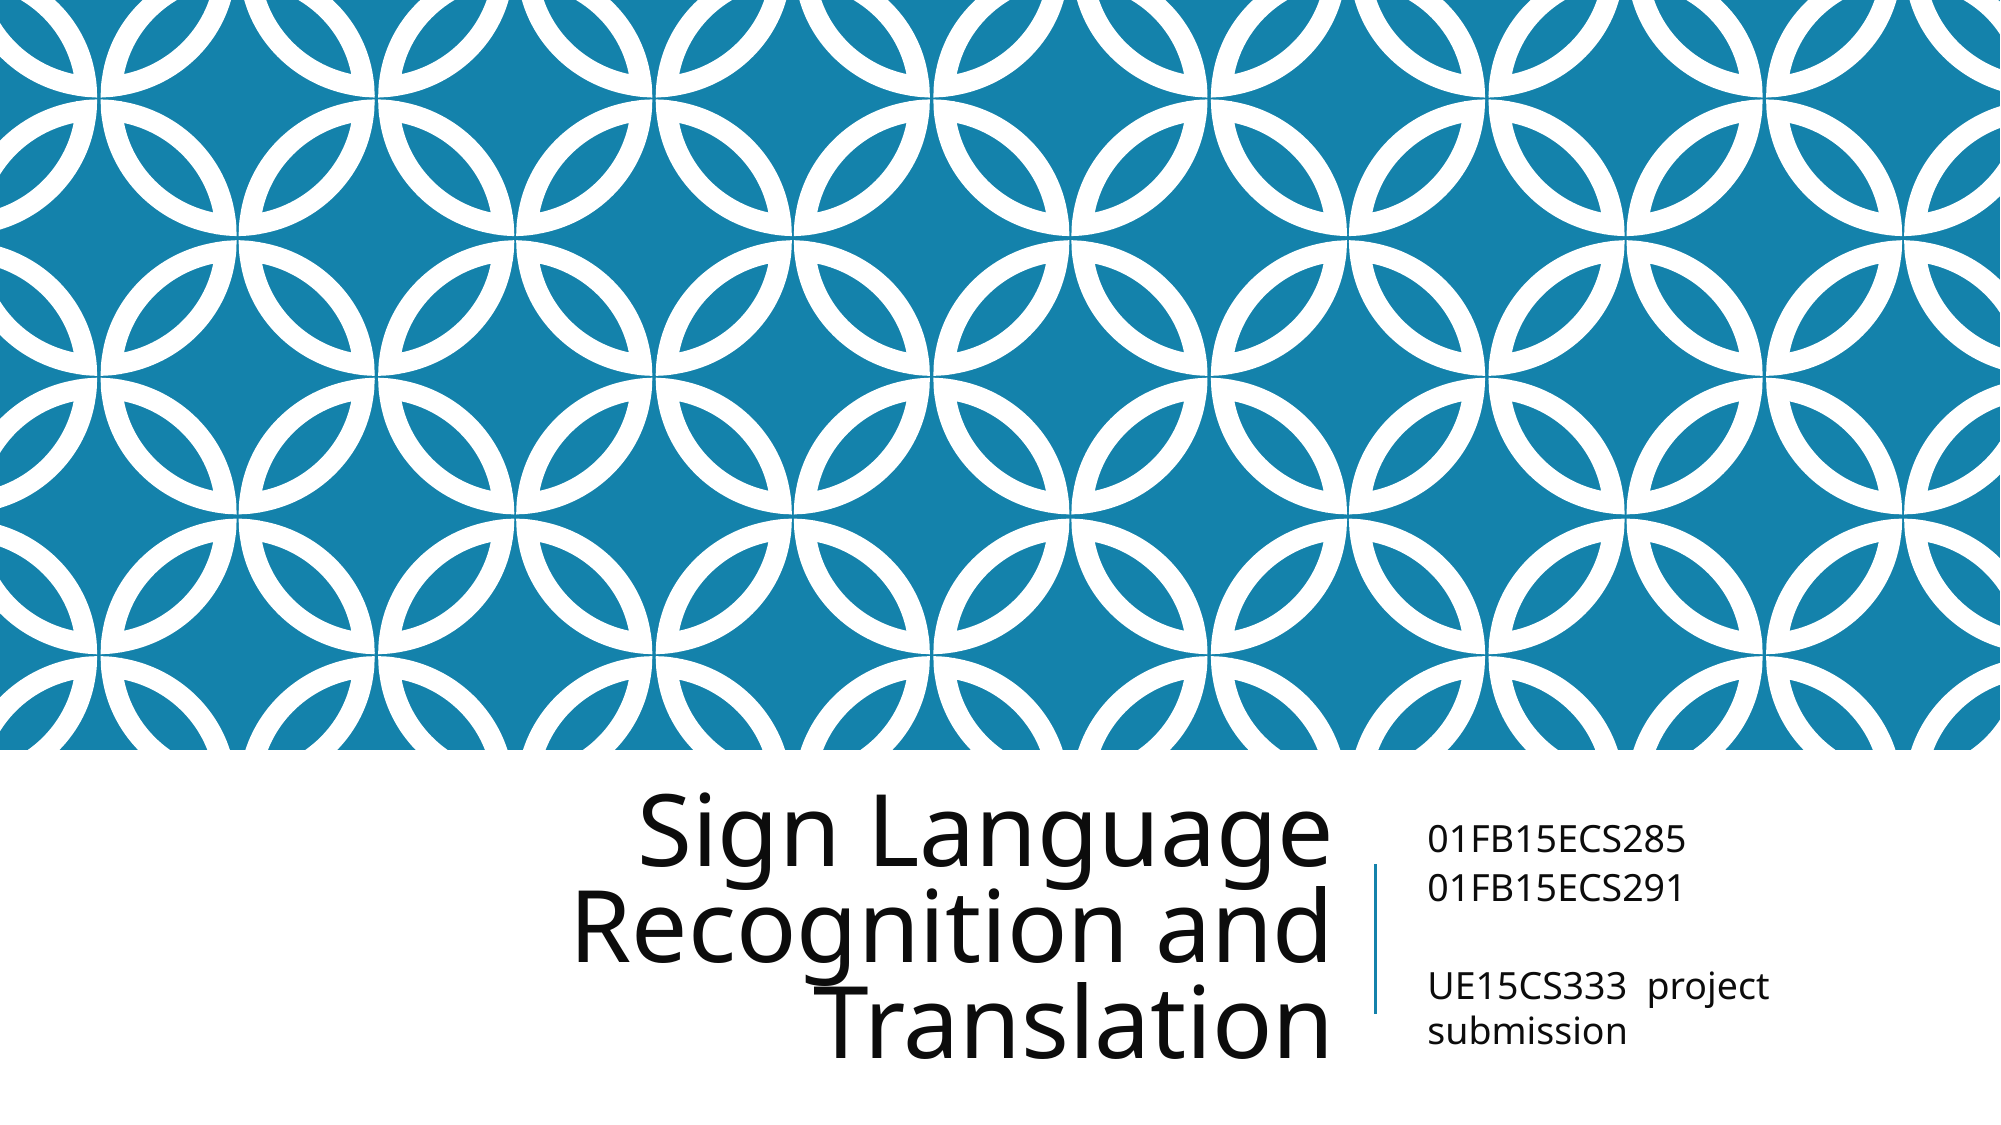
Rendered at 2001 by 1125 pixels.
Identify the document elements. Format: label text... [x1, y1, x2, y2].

title Sign Language Recognition and Translation [75, 813, 1350, 1054]
subtitle 01FB15ECS285 01FB15ECS291 UE15CS333 project submission [1412, 813, 1938, 1054]
